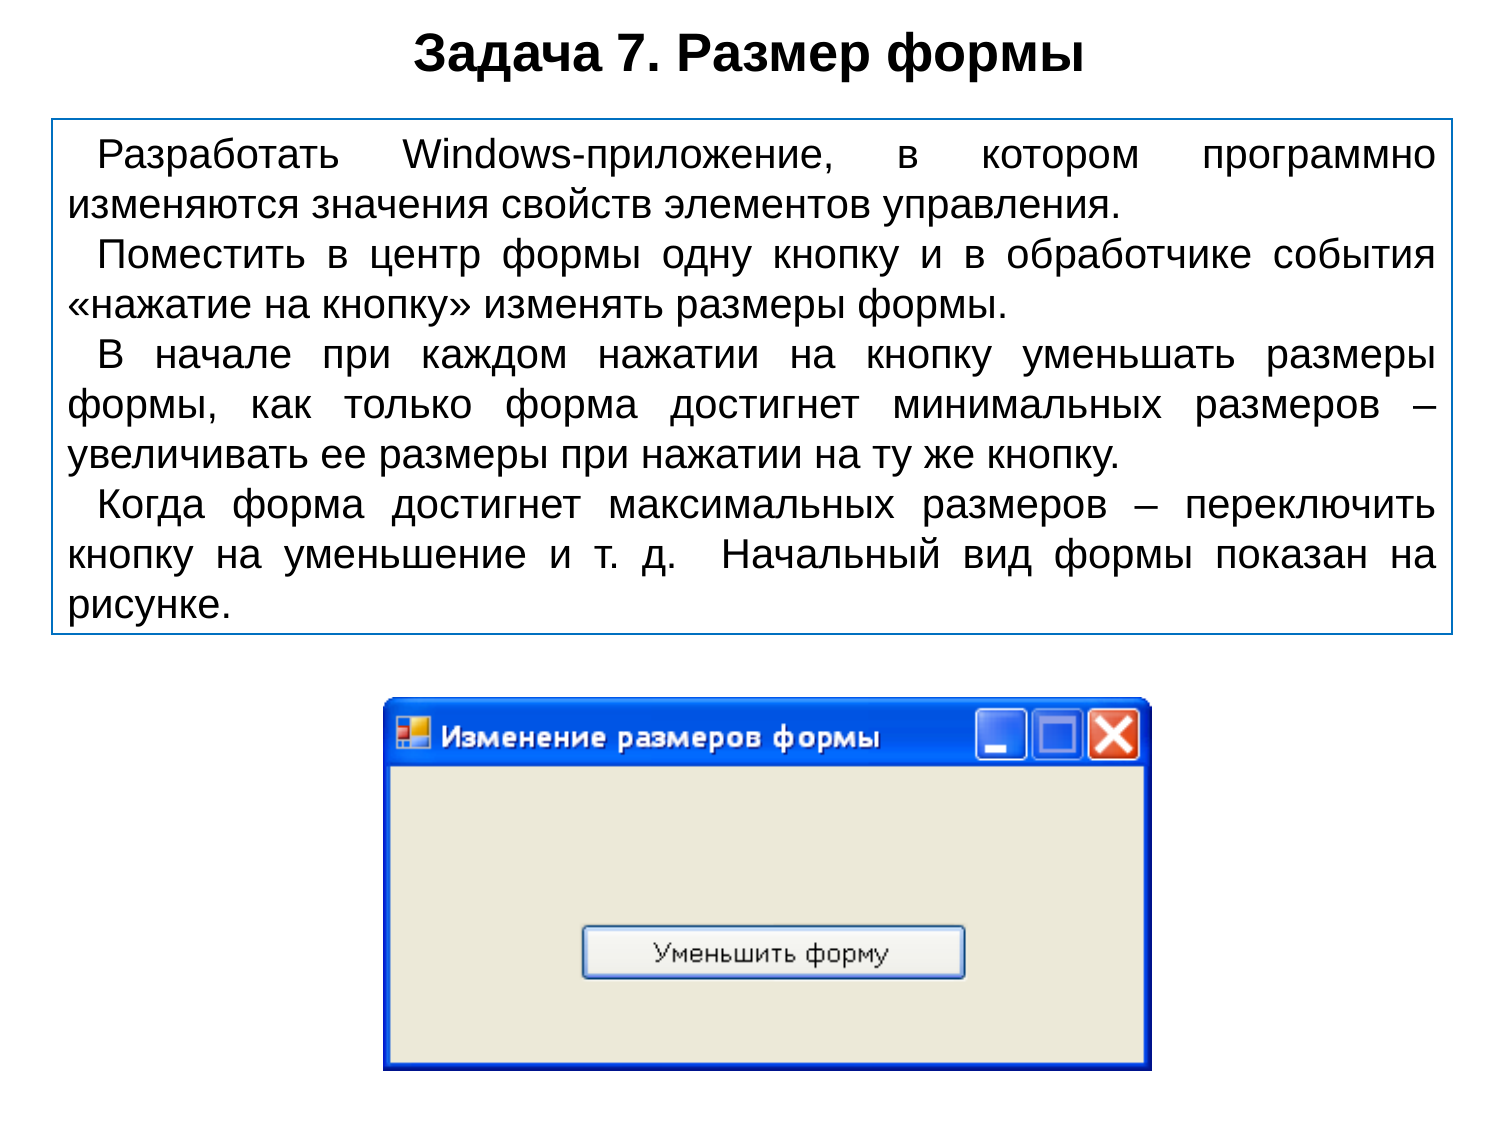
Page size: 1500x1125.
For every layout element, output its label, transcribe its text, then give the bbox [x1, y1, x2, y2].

text_box Разработать Windows-приложение, в котором программно изменяются значения свойств элементов управления. Поместить в центр формы одну кнопку и в обработчике события «нажатие на кнопку» изменять размеры формы. В начале при каждом нажатии на кнопку уменьшать размеры формы, как только форма достигнет минимальных размеров – увеличивать ее размеры при нажатии на ту же кнопку. Когда форма достигнет максимальных размеров – переключить кнопку на уменьшение и т. д. Начальный вид формы показан на рисунке. [52, 118, 1452, 376]
title Задача 7. Размер формы [75, 10, 1425, 90]
picture [383, 696, 1152, 1071]
text_box Разработать Windows-приложение, в котором программно изменяются значения свойств элементов управления. Поместить в центр формы одну кнопку и в обработчике события «нажатие на кнопку» изменять размеры формы. В начале при каждом нажатии на кнопку уменьшать размеры формы, как только форма достигнет минимальных размеров – увеличивать ее размеры при нажатии на ту же кнопку. Когда форма достигнет максимальных размеров – переключить кнопку на уменьшение и т. д. Начальный вид формы показан на рисунке. [52, 377, 1452, 635]
